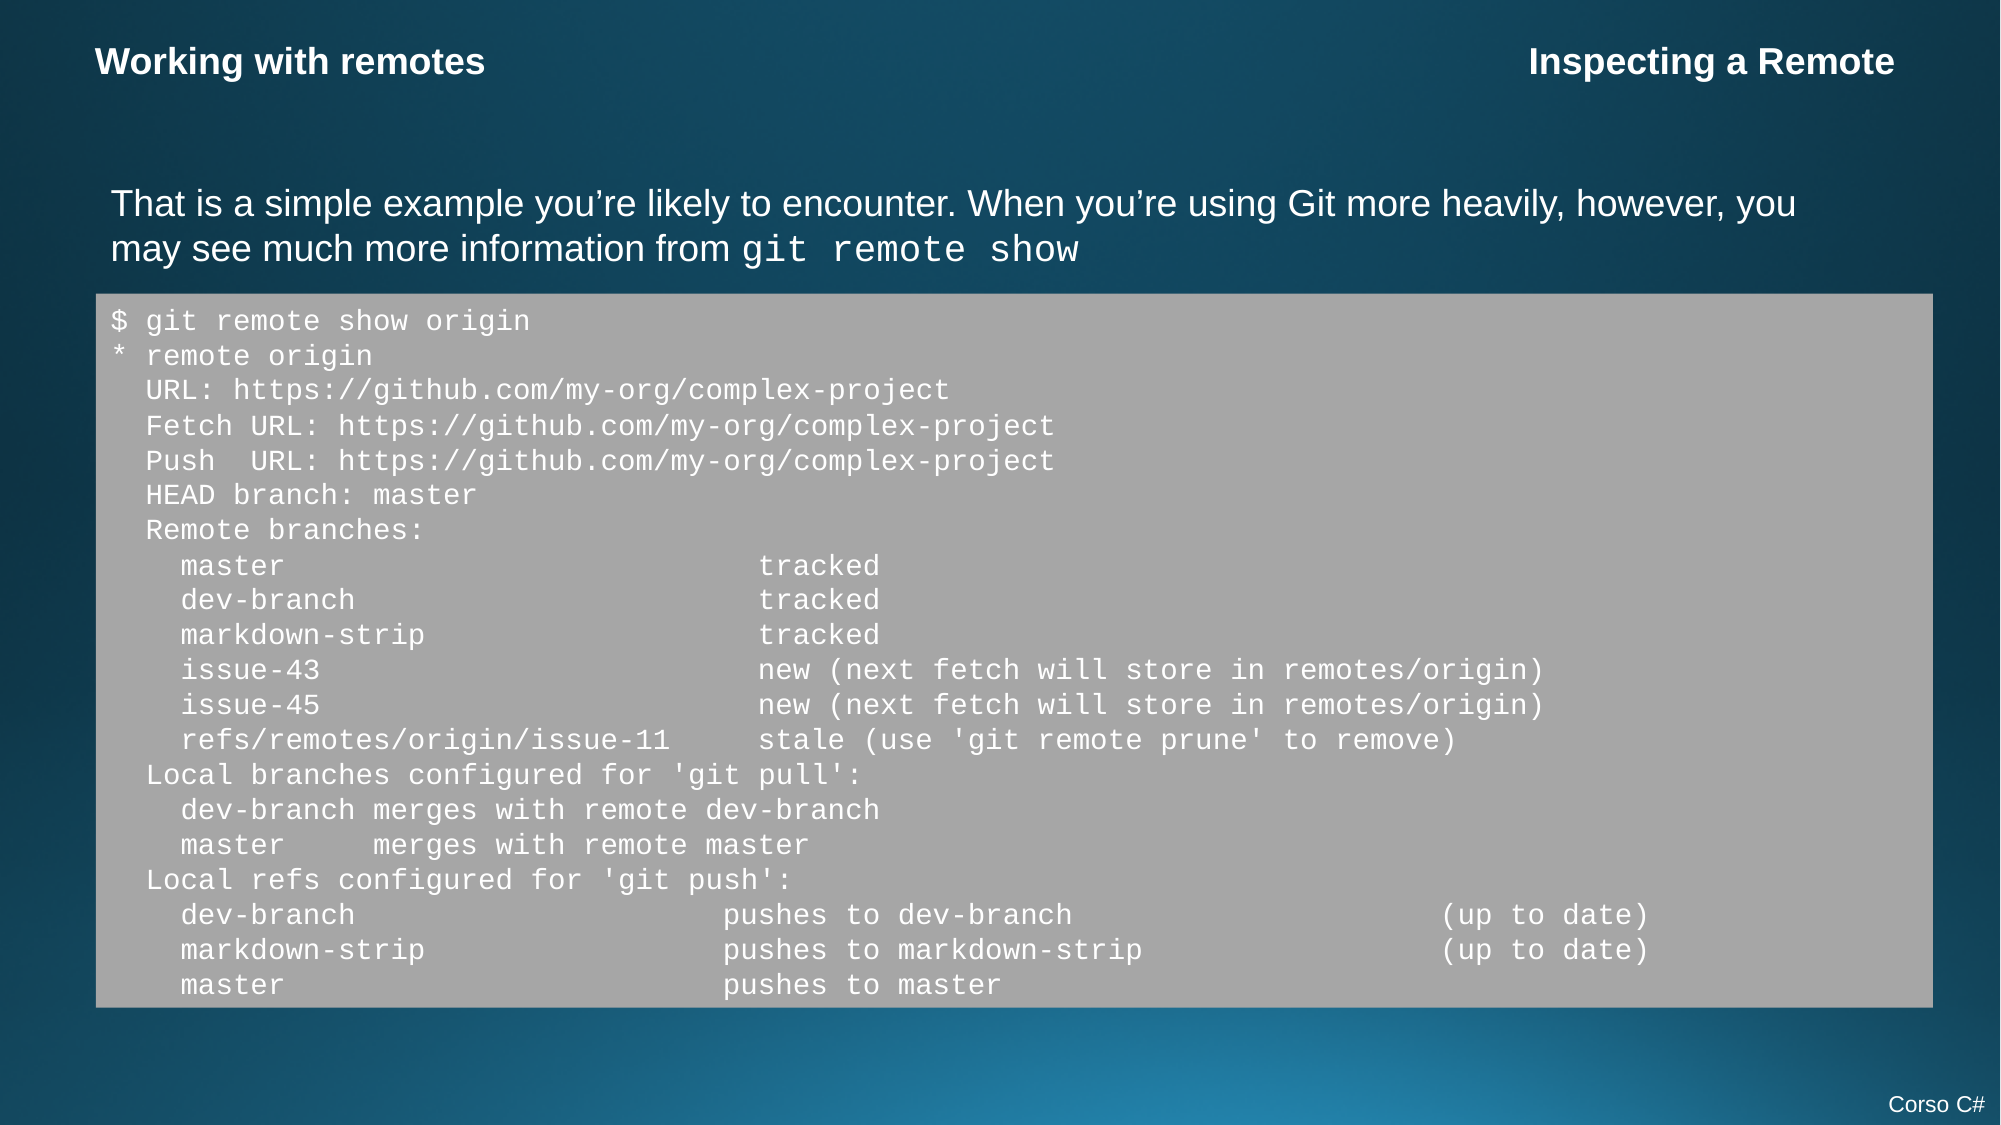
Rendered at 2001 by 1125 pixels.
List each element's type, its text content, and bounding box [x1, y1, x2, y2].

text_box Inspecting a Remote [979, 29, 1911, 89]
text_box That is a simple example you’re likely to encounter. When you’re using Git more heavily, however, you may see much more information from git remote show [95, 171, 1815, 276]
picture [0, 0, 2001, 1125]
text_box Corso C# [0, 1082, 2000, 1125]
text_box Working with remotes [79, 29, 501, 89]
text_box $ git remote show origin * remote origin URL: https://github.com/my-org/complex-project Fetch URL: https://github.com/my-org/complex-project Push URL: https://github.com/my-org/complex-project HEAD branch: master Remote branches: master tracked dev-branch tracked markdown-strip tracked issue-43 new (next fetch will store in remotes/origin) issue-45 new (next fetch will store in remotes/origin) refs/remotes/origin/issue-11 stale (use 'git remote prune' to remove) Local branches configured for 'git pull': dev-branch merges with remote dev-branch master merges with remote master Local refs configured for 'git push': dev-branch pushes to dev-branch (up to date) markdown-strip pushes to markdown-strip (up to date) master pushes to master [95, 293, 1933, 1008]
